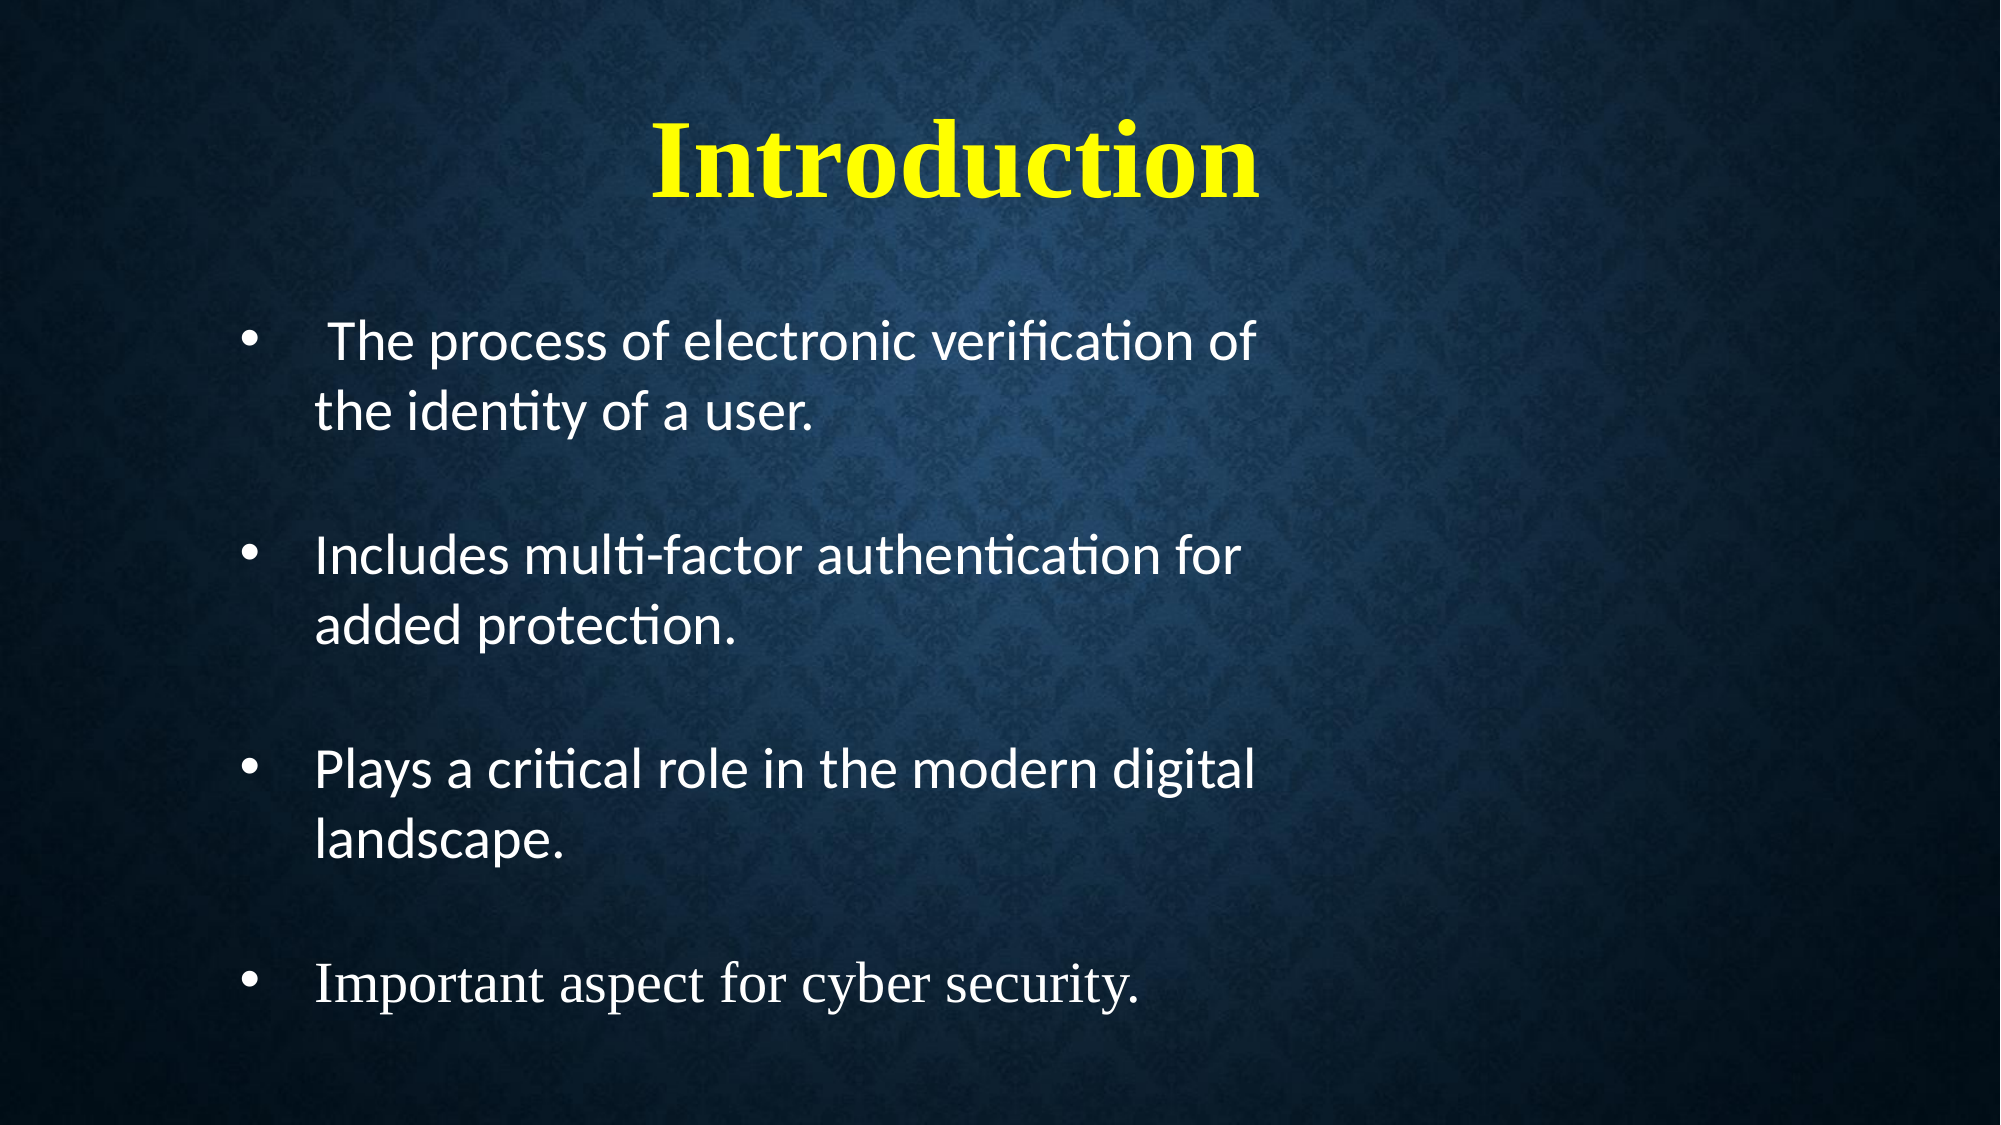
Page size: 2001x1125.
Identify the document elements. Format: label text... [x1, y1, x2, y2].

text_box The process of electronic verification of the identity of a user. Includes multi-factor authentication for added protection. Plays a critical role in the modern digital landscape. Important aspect for cyber security. [237, 299, 1343, 1014]
title Introduction [647, 82, 1263, 273]
picture [0, 0, 2000, 1125]
